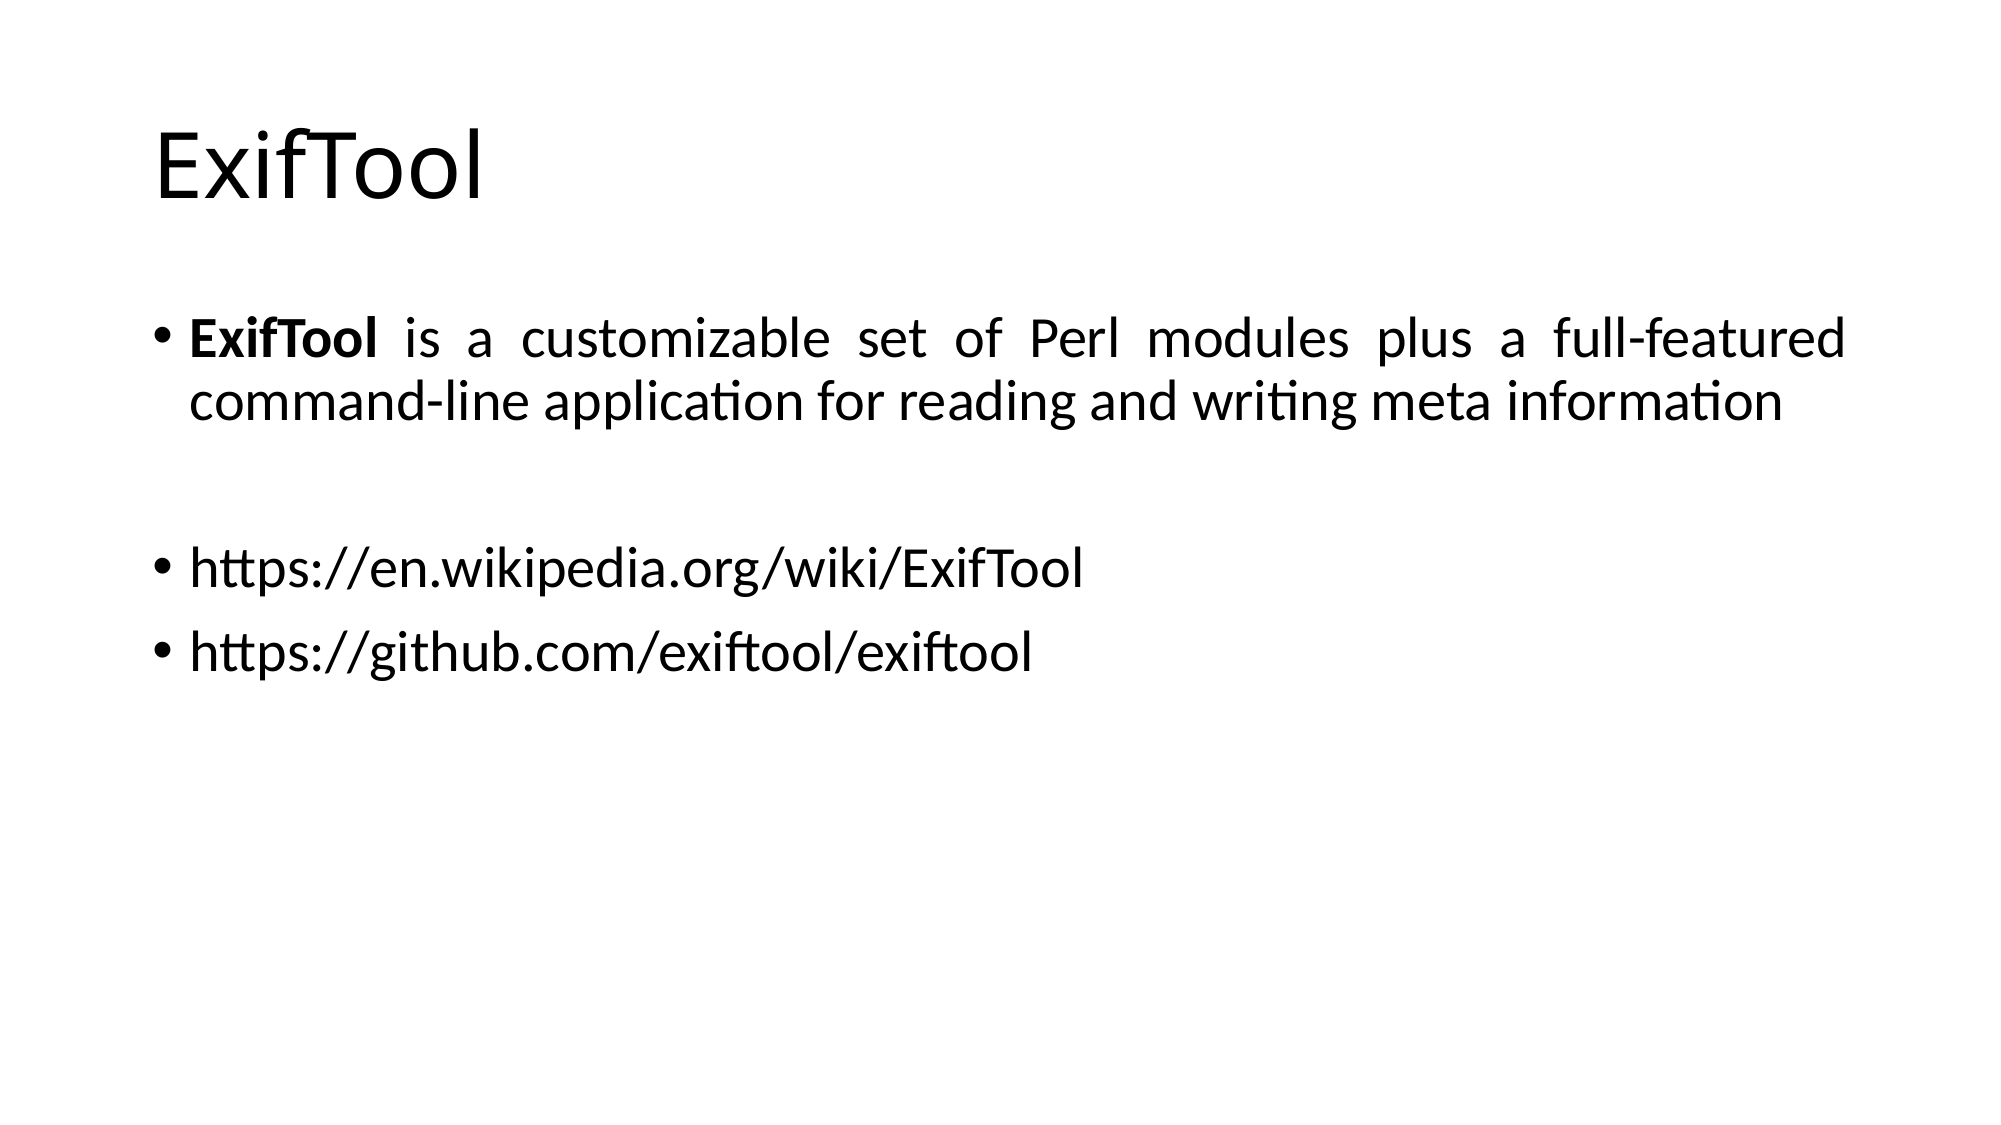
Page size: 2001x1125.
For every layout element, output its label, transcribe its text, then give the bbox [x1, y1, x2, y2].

list ExifTool is a customizable set of Perl modules plus a full-featured command-line application for reading and writing meta information https://en.wikipedia.org/wiki/ExifTool https://github.com/exiftool/exiftool [137, 299, 1863, 1014]
title ExifTool [137, 59, 1863, 278]
